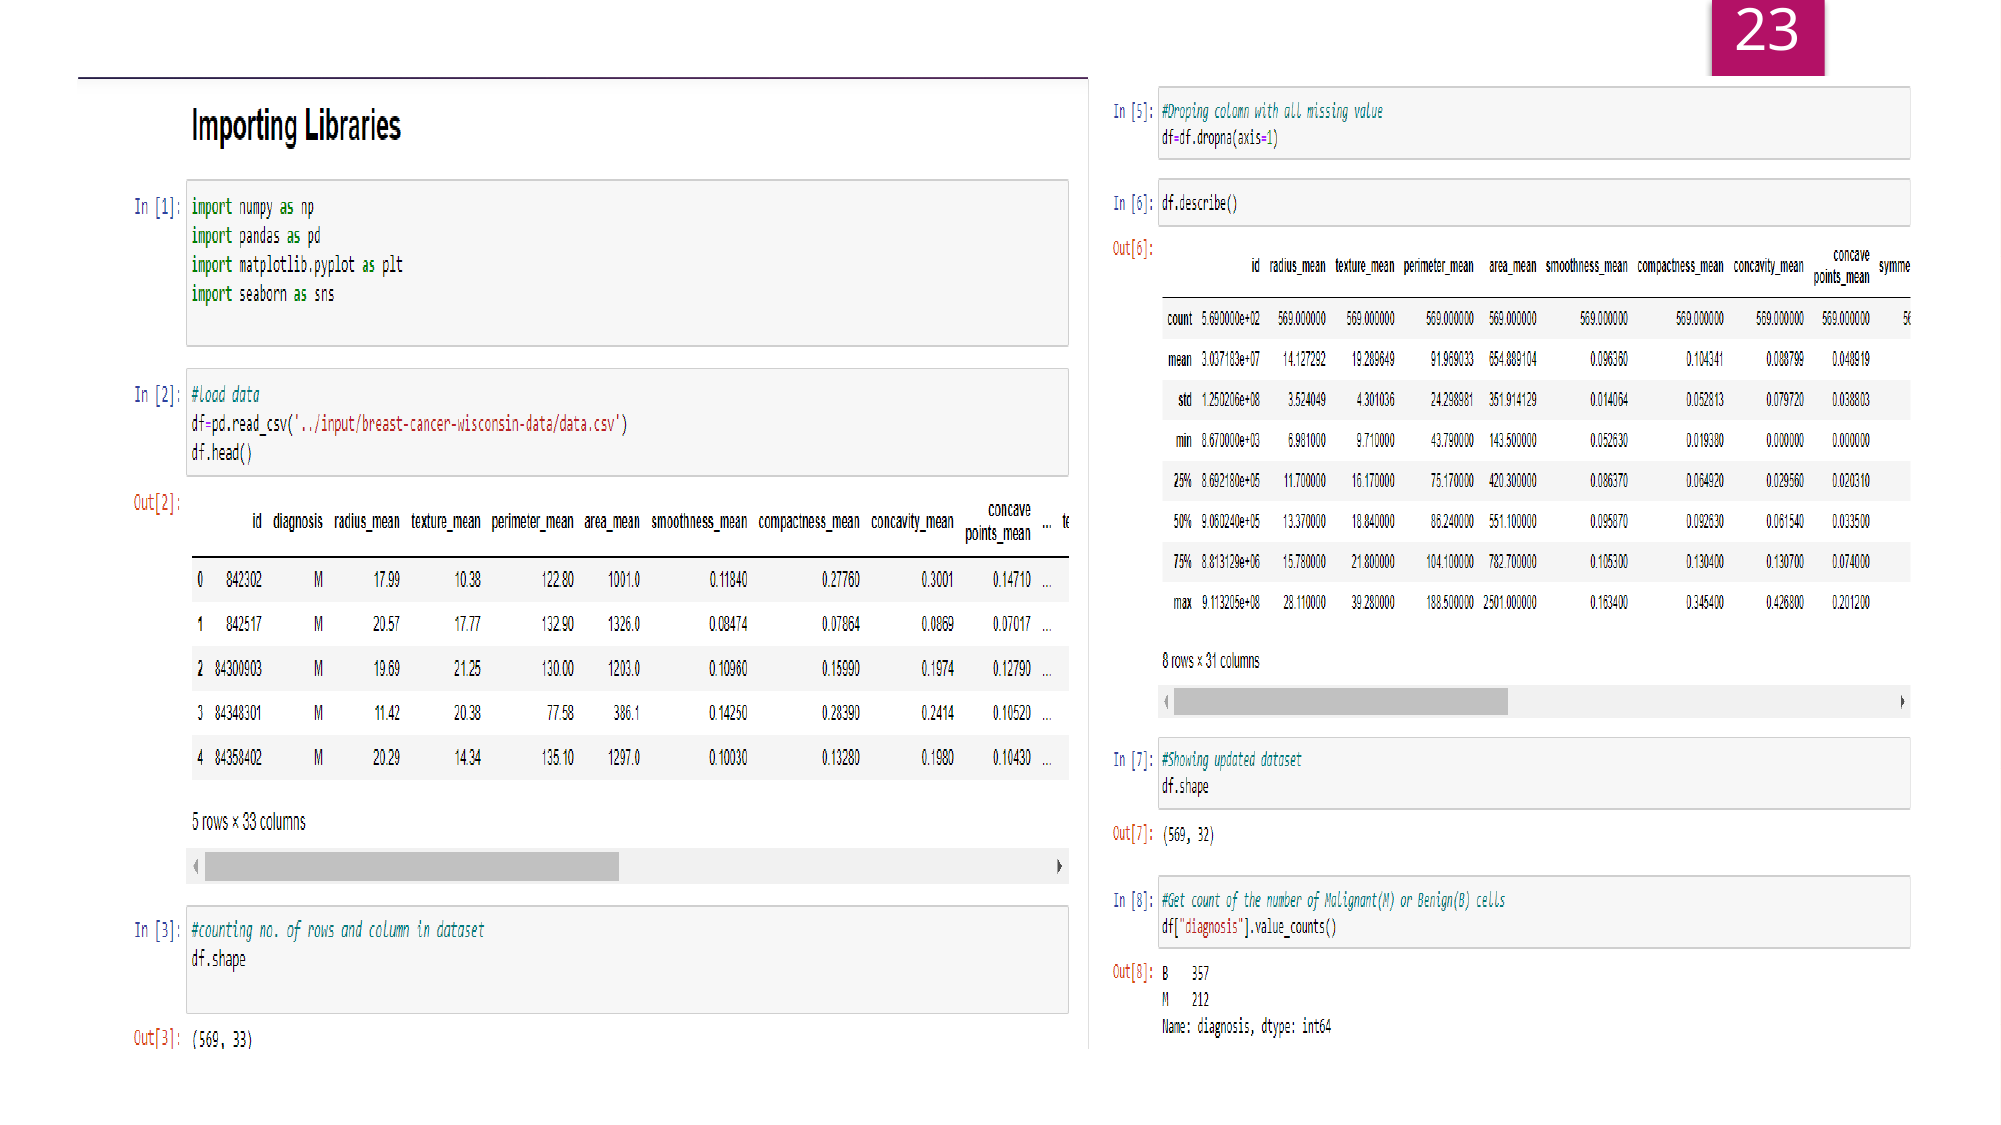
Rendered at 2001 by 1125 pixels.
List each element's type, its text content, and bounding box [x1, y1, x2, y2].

picture [76, 76, 1924, 1049]
slide_number 23 [1718, 0, 1818, 74]
